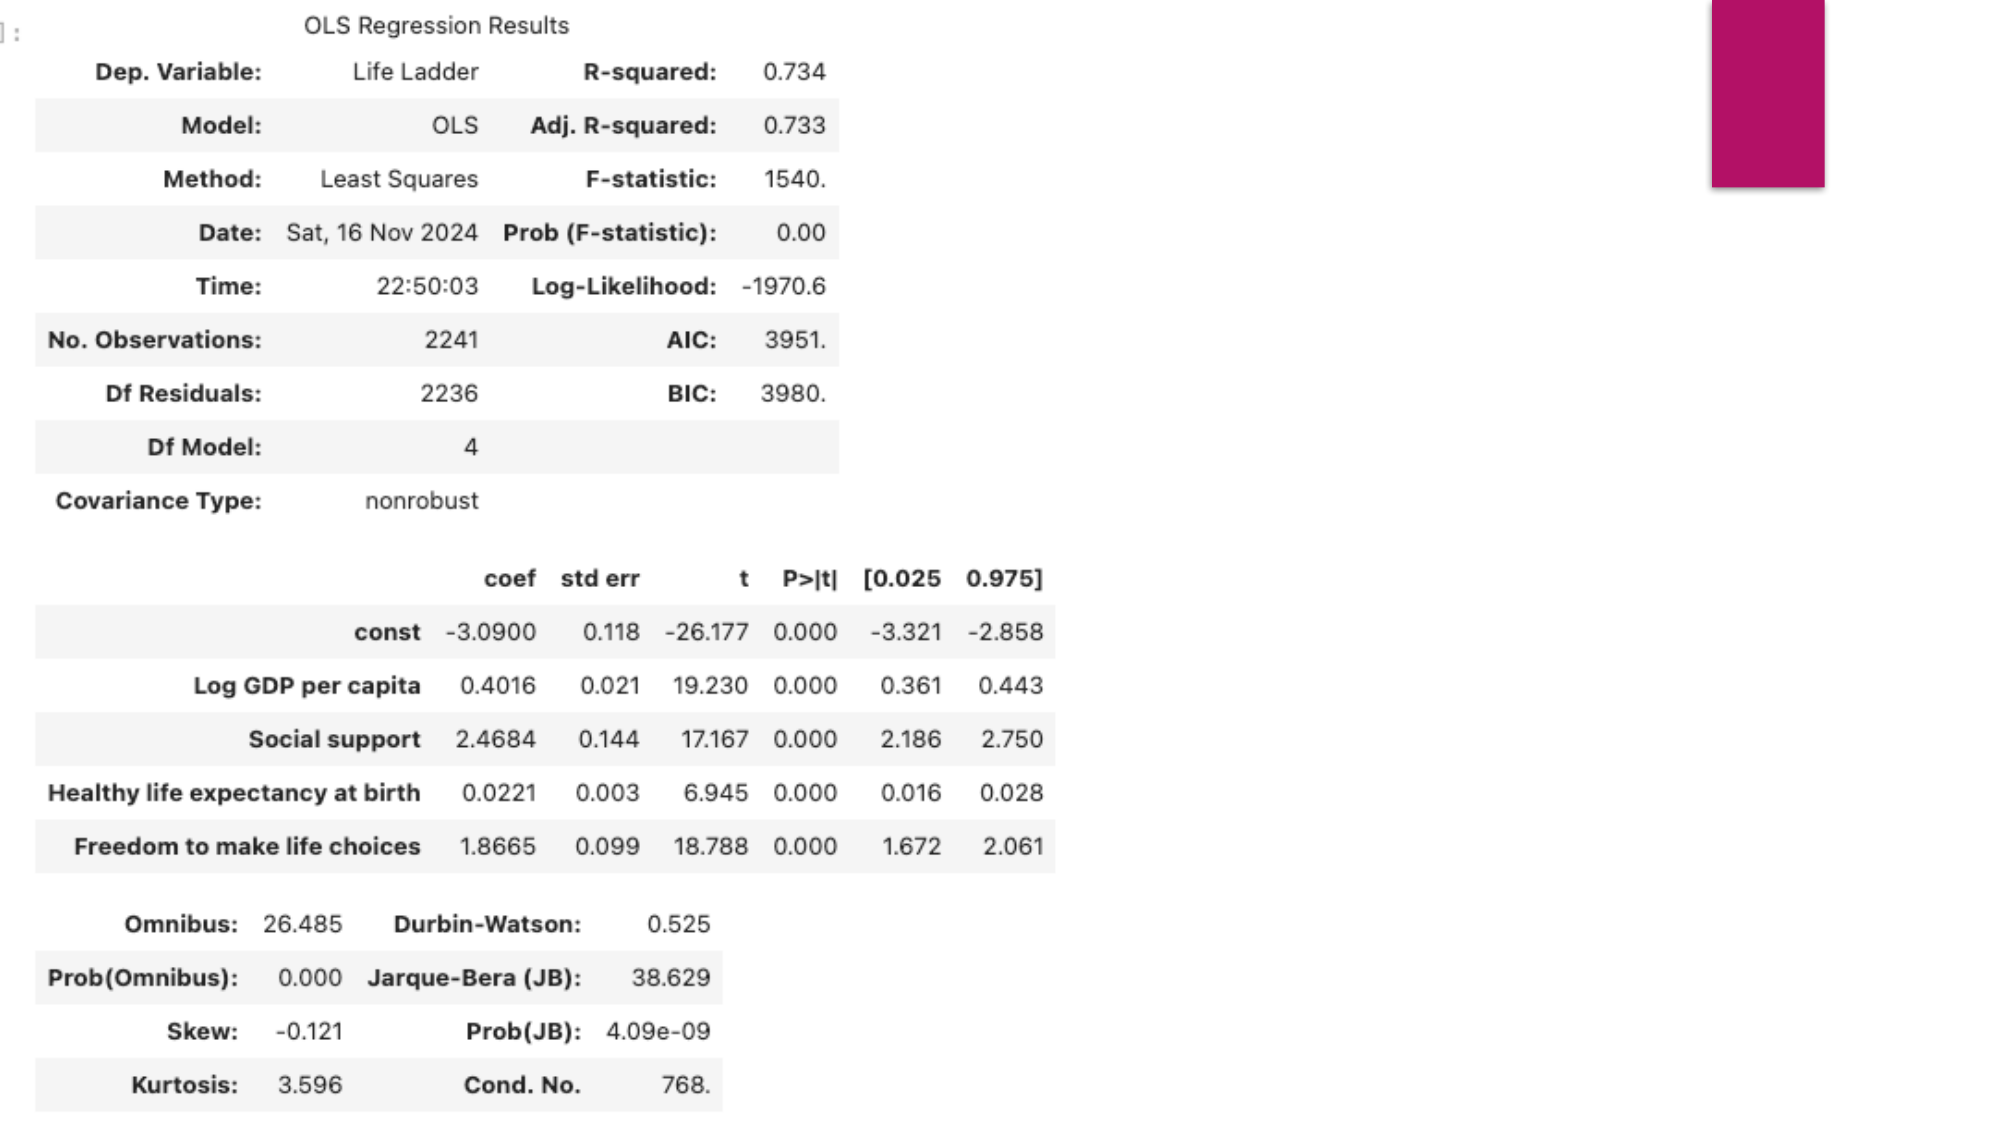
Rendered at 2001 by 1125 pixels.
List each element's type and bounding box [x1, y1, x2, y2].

picture [0, 0, 1077, 1125]
